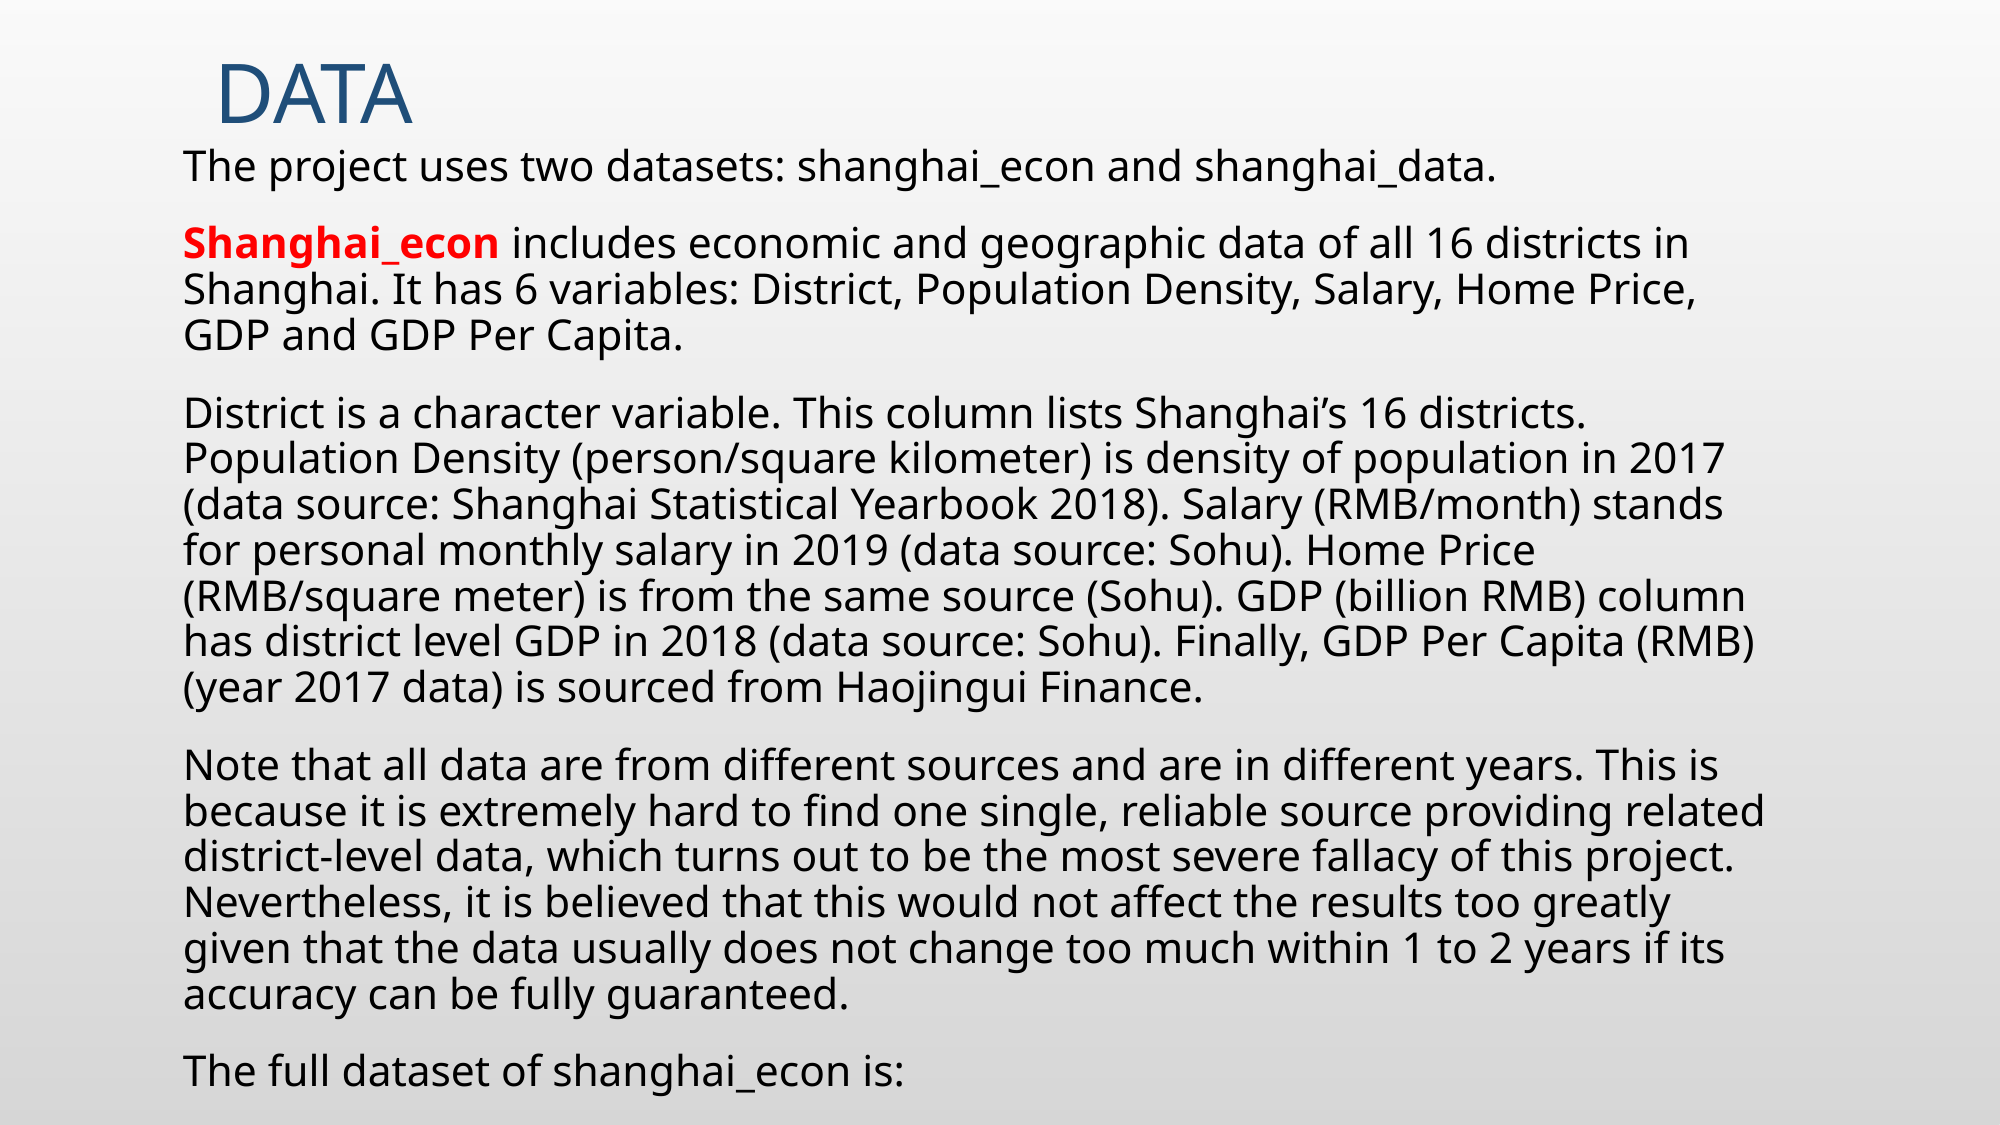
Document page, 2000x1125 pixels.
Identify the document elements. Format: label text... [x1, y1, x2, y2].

title DATA [199, 45, 1792, 137]
list The project uses two datasets: shanghai_econ and shanghai_data. Shanghai_econ includes economic and geographic data of all 16 districts in Shanghai. It has 6 variables: District, Population Density, Salary, Home Price, GDP and GDP Per Capita. District is a character variable. This column lists Shanghai’s 16 districts. Population Density (person/square kilometer) is density of population in 2017 (data source: Shanghai Statistical Yearbook 2018). Salary (RMB/month) stands for personal monthly salary in 2019 (data source: Sohu). Home Price (RMB/square meter) is from the same source (Sohu). GDP (billion RMB) column has district level GDP in 2018 (data source: Sohu). Finally, GDP Per Capita (RMB) (year 2017 data) is sourced from Haojingui Finance. Note that all data are from different sources and are in different years. This is because it is extremely hard to find one single, reliable source providing related district-level data, which turns out to be the most severe fallacy of this project. Nevertheless, it is believed that this would not affect the results too greatly given that the data usually does not change too much within 1 to 2 years if its accuracy can be fully guaranteed. The full dataset of shanghai_econ is: [161, 137, 1800, 1106]
